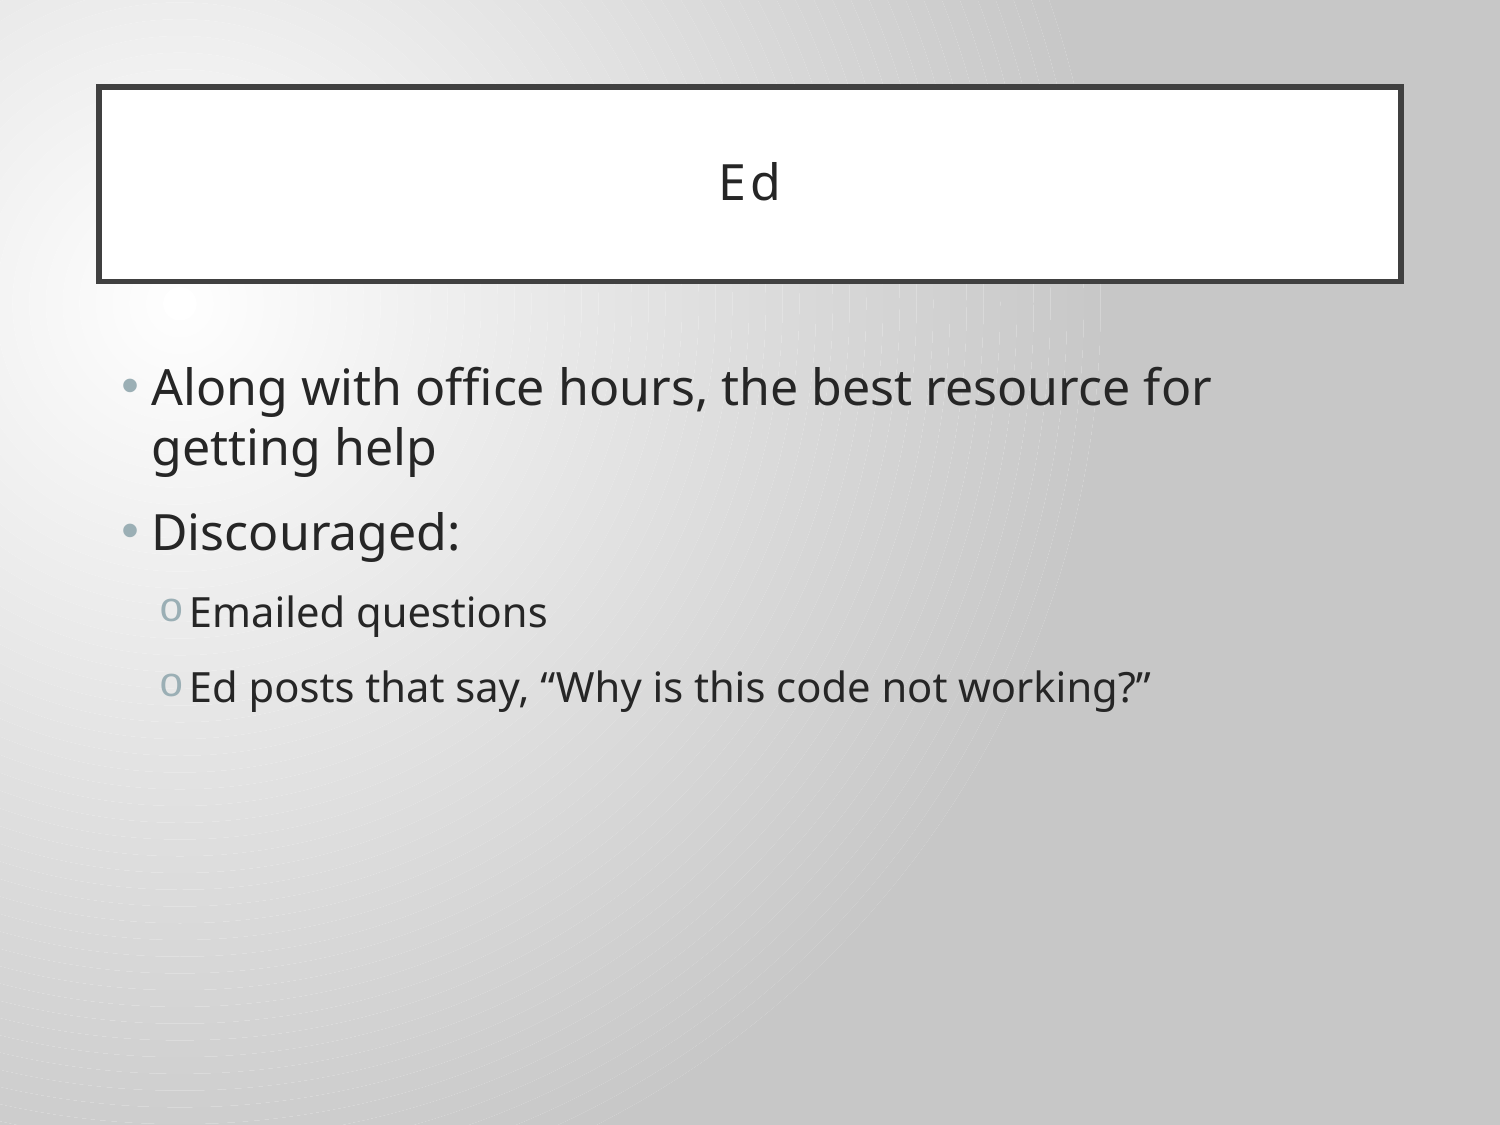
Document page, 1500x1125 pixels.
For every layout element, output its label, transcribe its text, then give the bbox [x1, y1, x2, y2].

list Along with office hours, the best resource for getting help Discouraged: Emailed questions Ed posts that say, “Why is this code not working?” [98, 348, 1402, 961]
title Ed [96, 84, 1404, 284]
